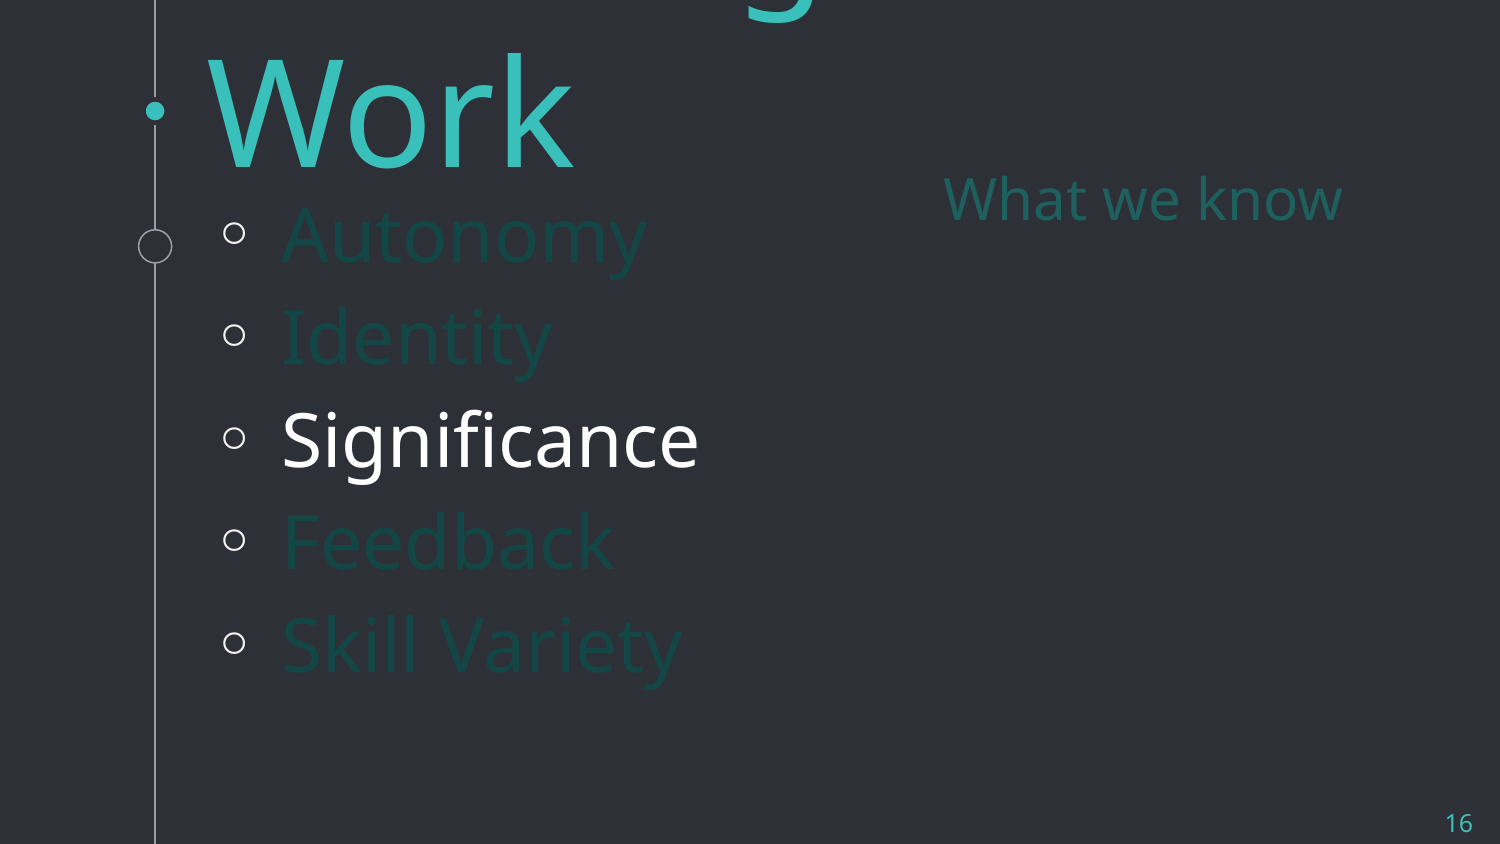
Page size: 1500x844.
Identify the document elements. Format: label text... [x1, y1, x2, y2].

text_box Meaningful Work [191, 156, 1317, 213]
slide_number 16 [1398, 792, 1489, 844]
list Autonomy Identity Significance Feedback Skill Variety [191, 213, 1317, 784]
text_box What we know [928, 190, 1470, 248]
